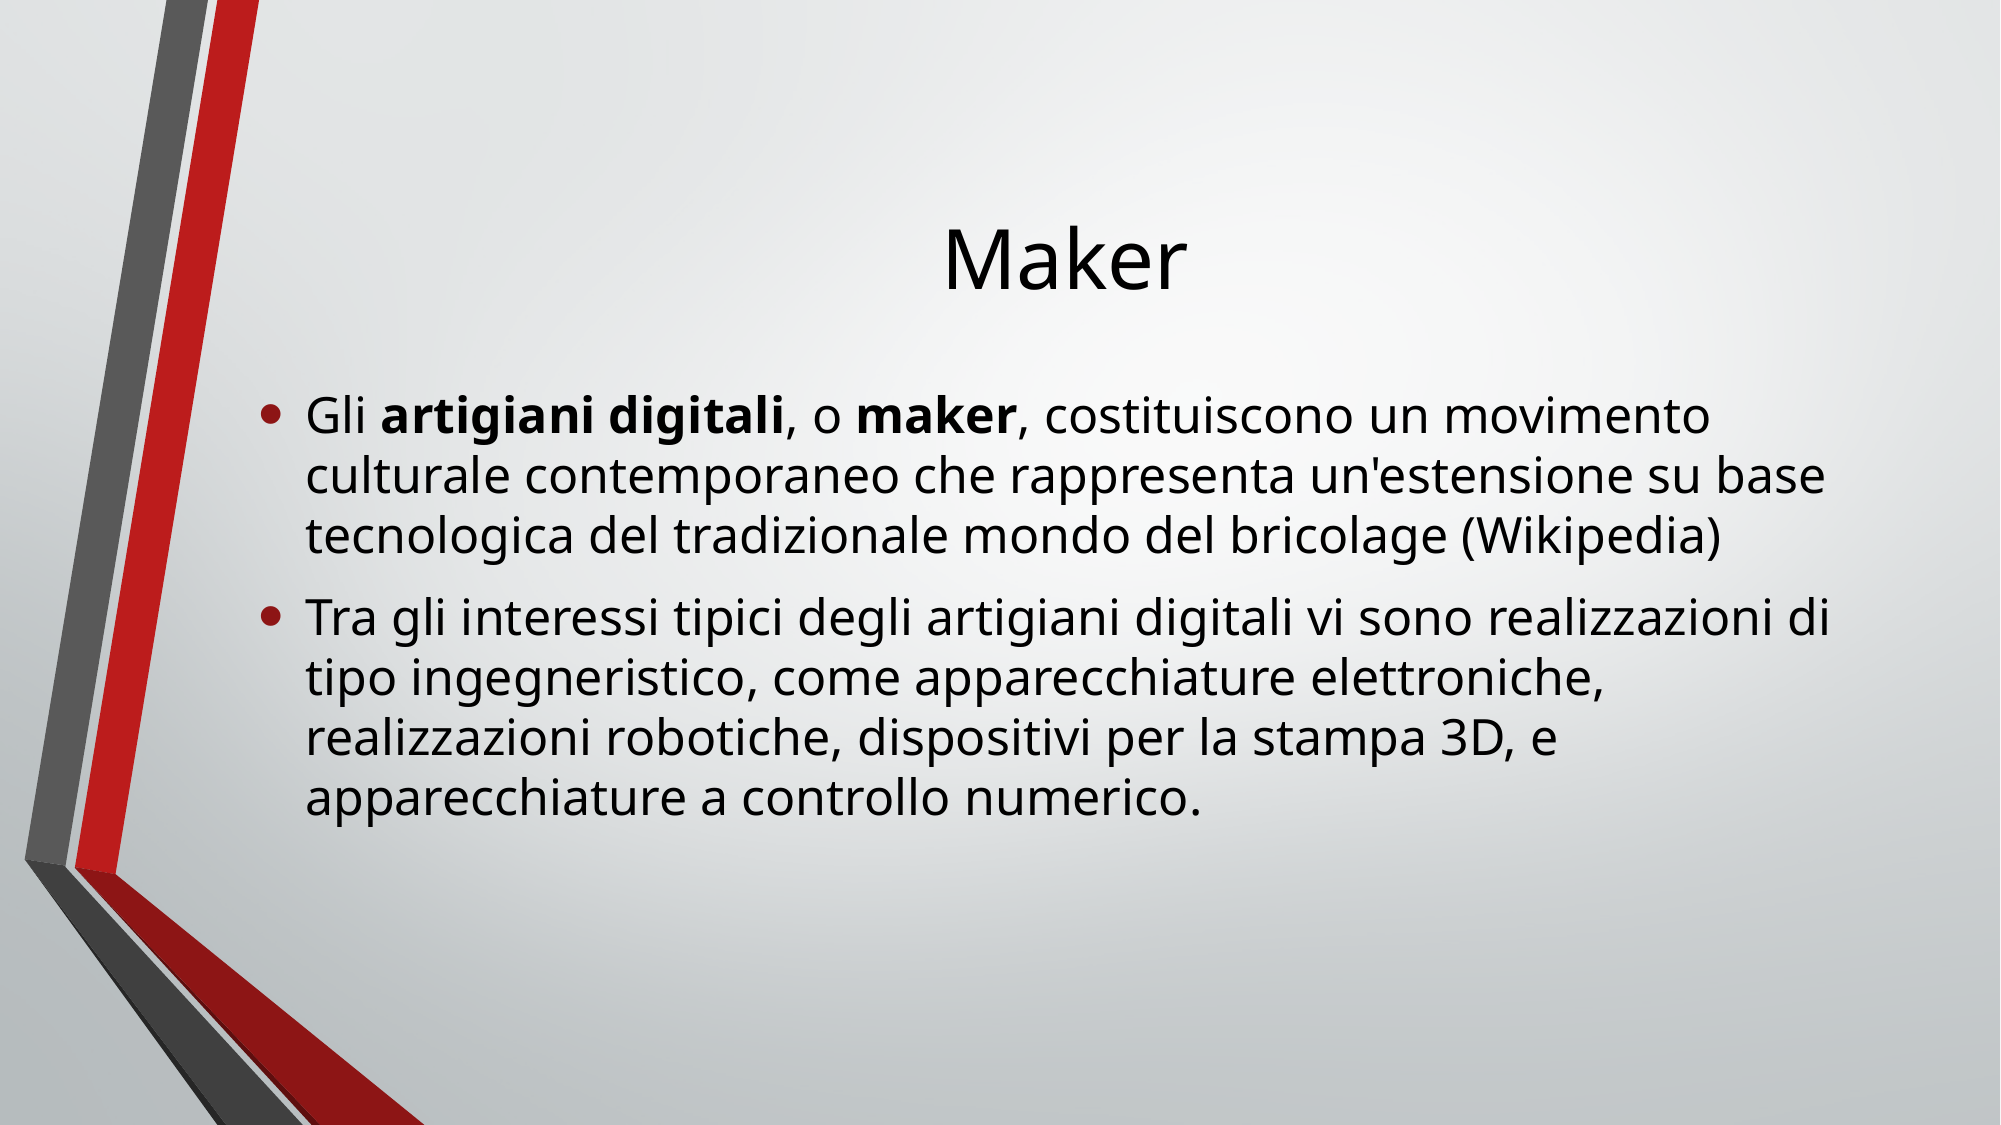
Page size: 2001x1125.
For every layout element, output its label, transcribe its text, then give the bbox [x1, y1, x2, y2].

title Maker [243, 112, 1887, 348]
list Gli artigiani digitali, o maker, costituiscono un movimento culturale contemporaneo che rappresenta un'estensione su base tecnologica del tradizionale mondo del bricolage (Wikipedia) Tra gli interessi tipici degli artigiani digitali vi sono realizzazioni di tipo ingegneristico, come apparecchiature elettroniche, realizzazioni robotiche, dispositivi per la stampa 3D, e apparecchiature a controllo numerico. [243, 348, 1887, 861]
